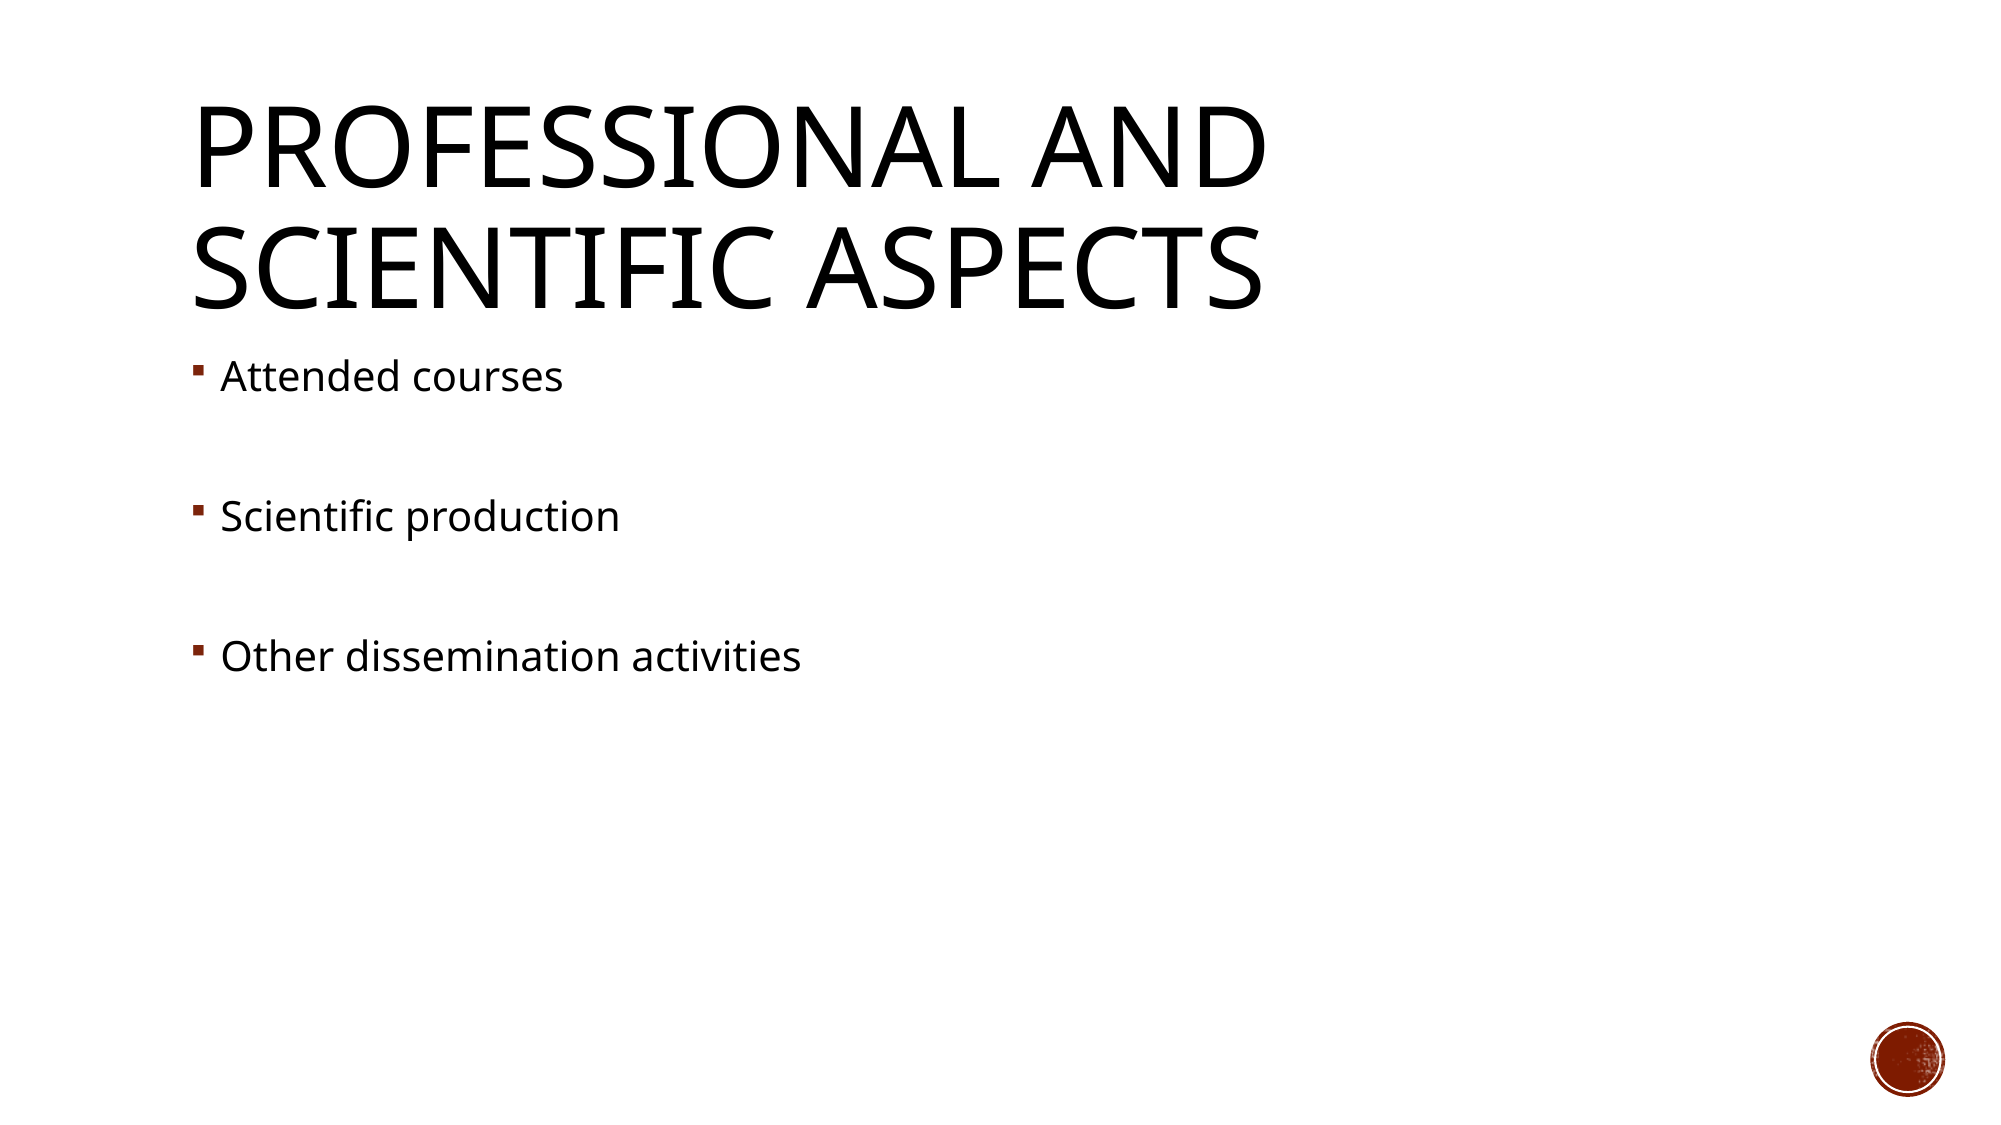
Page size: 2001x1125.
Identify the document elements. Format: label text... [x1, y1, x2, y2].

list Attended courses Scientific production Other dissemination activities [175, 348, 1826, 1013]
title Professional and scientific aspects [175, 79, 1826, 344]
